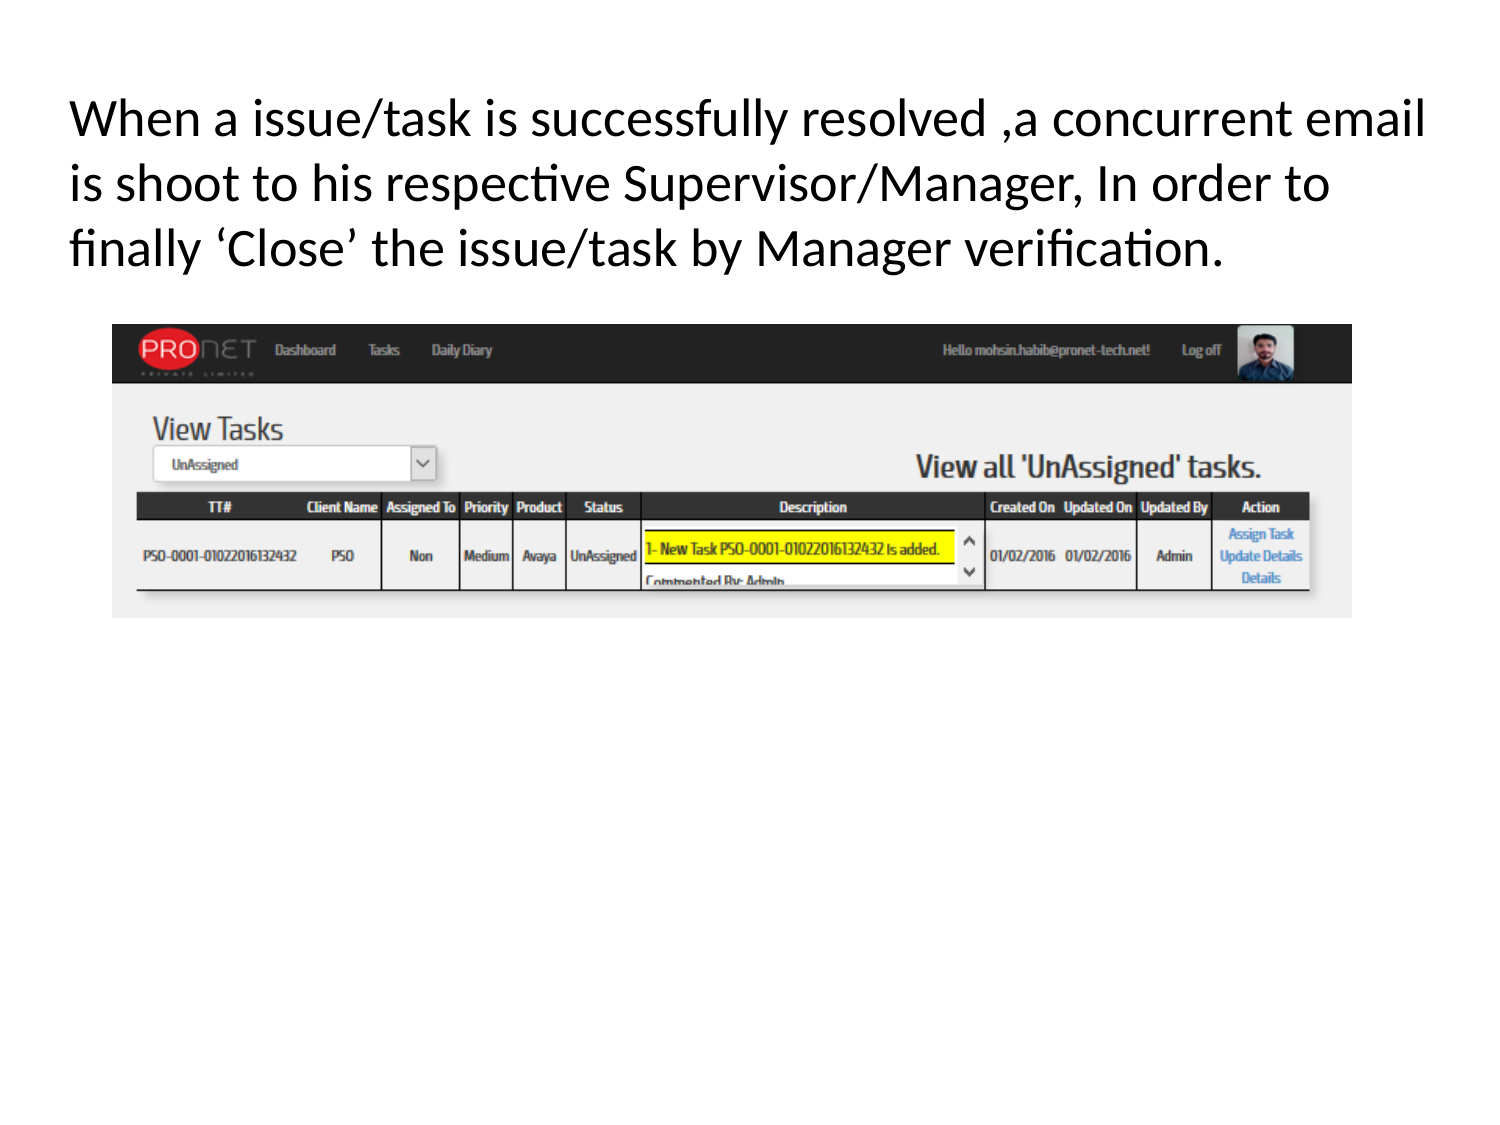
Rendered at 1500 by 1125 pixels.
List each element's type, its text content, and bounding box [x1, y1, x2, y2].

picture [112, 324, 1352, 618]
text_box When a issue/task is successfully resolved ,a concurrent email is shoot to his respective Supervisor/Manager, In order to finally ‘Close’ the issue/task by Manager verification. [54, 74, 1455, 818]
